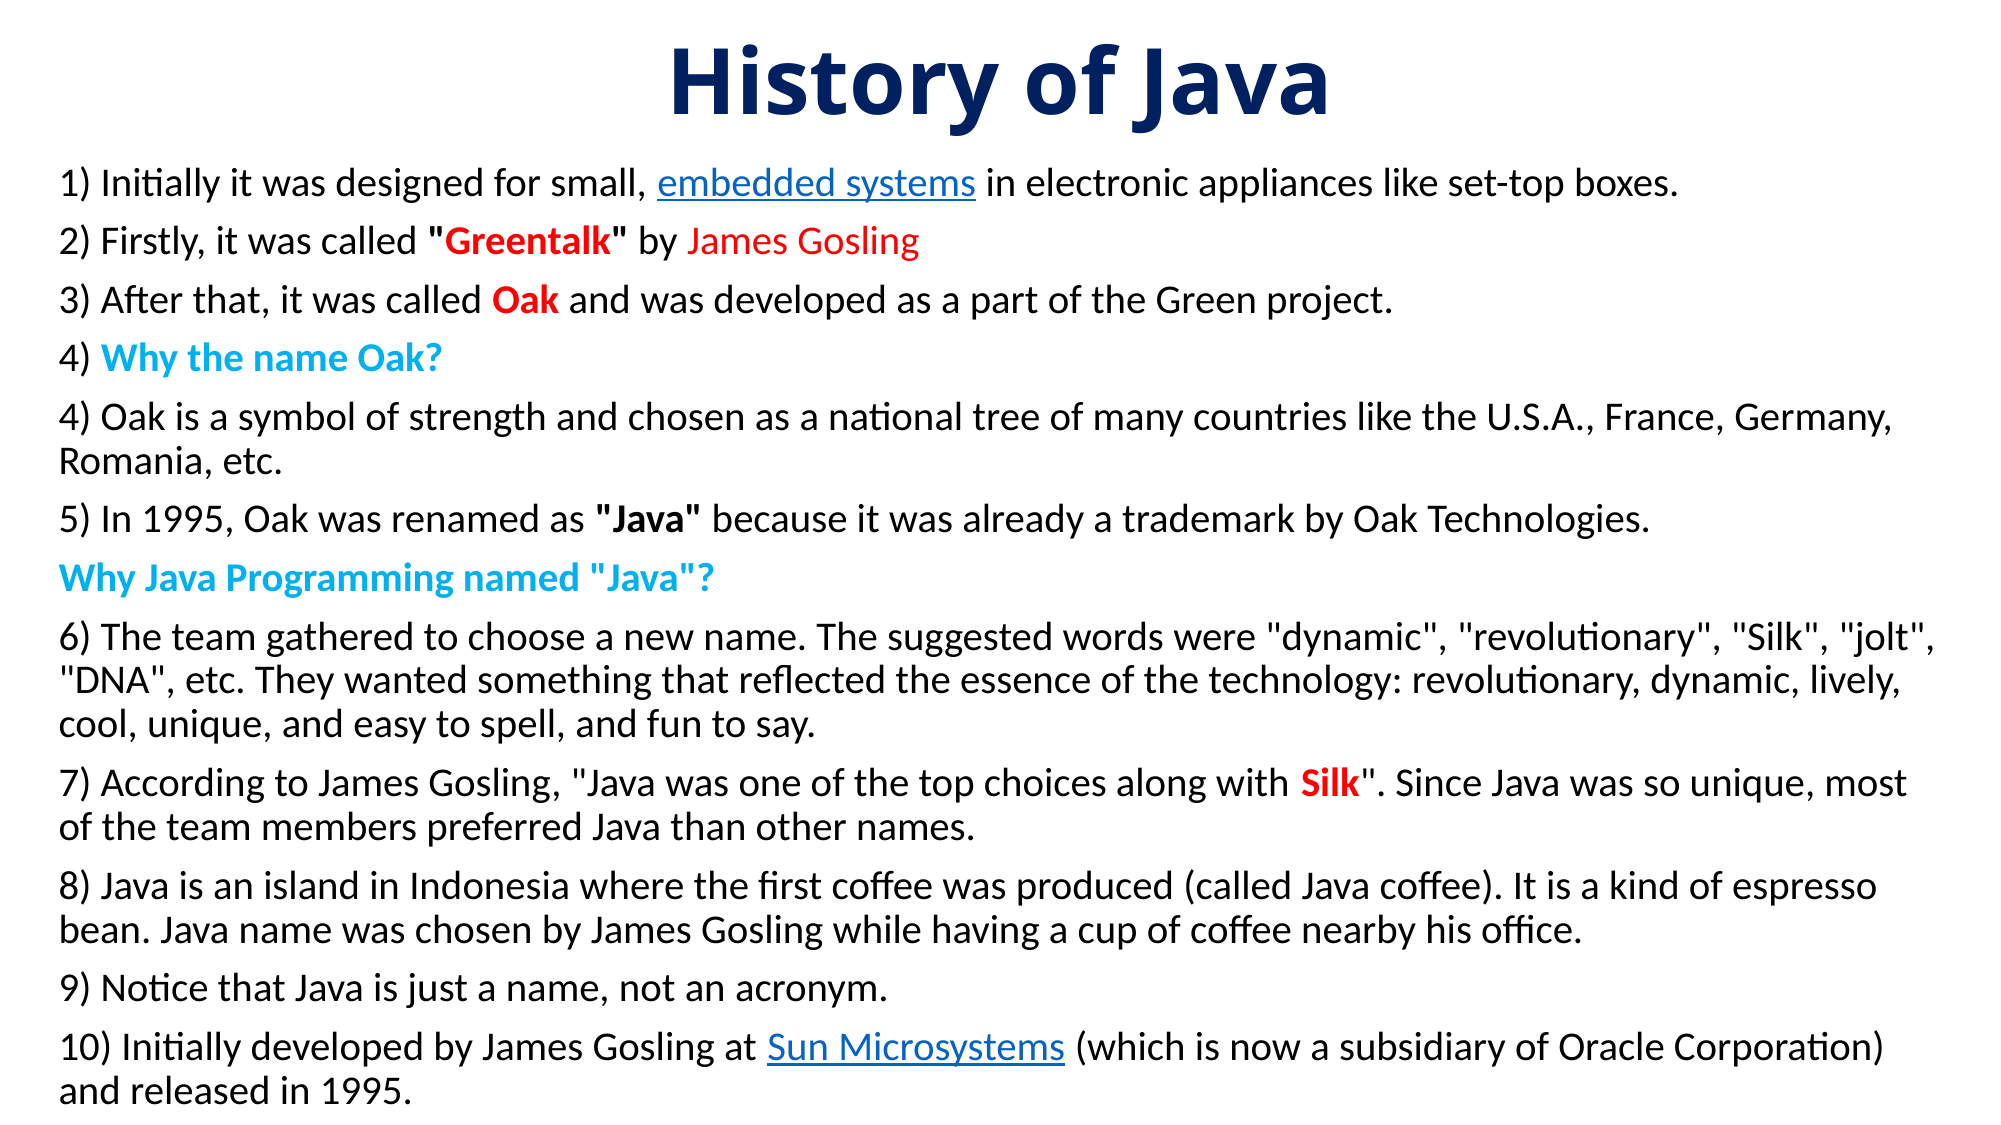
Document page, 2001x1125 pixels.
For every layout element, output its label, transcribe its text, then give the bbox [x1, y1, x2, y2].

title History of Java [137, 0, 1863, 153]
list 1) Initially it was designed for small, embedded systems in electronic appliances like set-top boxes. 2) Firstly, it was called "Greentalk" by James Gosling 3) After that, it was called Oak and was developed as a part of the Green project. 4) Why the name Oak? 4) Oak is a symbol of strength and chosen as a national tree of many countries like the U.S.A., France, Germany, Romania, etc. 5) In 1995, Oak was renamed as "Java" because it was already a trademark by Oak Technologies. Why Java Programming named "Java"? 6) The team gathered to choose a new name. The suggested words were "dynamic", "revolutionary", "Silk", "jolt", "DNA", etc. They wanted something that reflected the essence of the technology: revolutionary, dynamic, lively, cool, unique, and easy to spell, and fun to say. 7) According to James Gosling, "Java was one of the top choices along with Silk". Since Java was so unique, most of the team members preferred Java than other names. 8) Java is an island in Indonesia where the first coffee was produced (called Java coffee). It is a kind of espresso bean. Java name was chosen by James Gosling while having a cup of coffee nearby his office. 9) Notice that Java is just a name, not an acronym. 10) Initially developed by James Gosling at Sun Microsystems (which is now a subsidiary of Oracle Corporation) and released in 1995. [43, 153, 1954, 1125]
